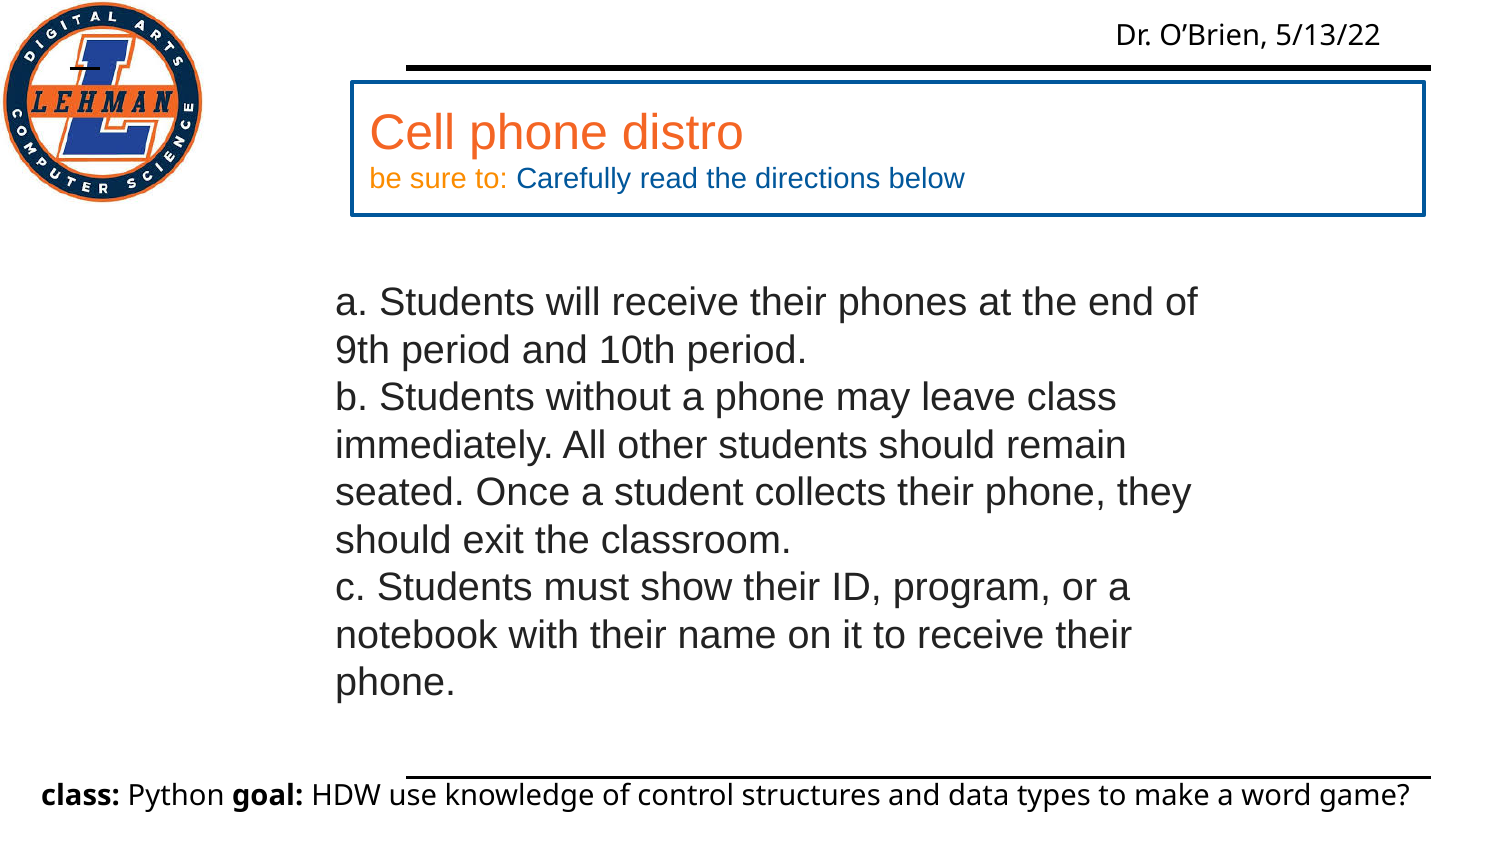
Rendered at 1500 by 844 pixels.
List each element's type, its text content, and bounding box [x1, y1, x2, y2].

picture [0, 0, 204, 204]
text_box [351, 81, 1425, 216]
text_box a. Students will receive their phones at the end of 9th period and 10th period. b. Students without a phone may leave class immediately. All other students should remain seated. Once a student collects their phone, they should exit the classroom. c. Students must show their ID, program, or a notebook with their name on it to receive their phone. [335, 276, 1240, 704]
